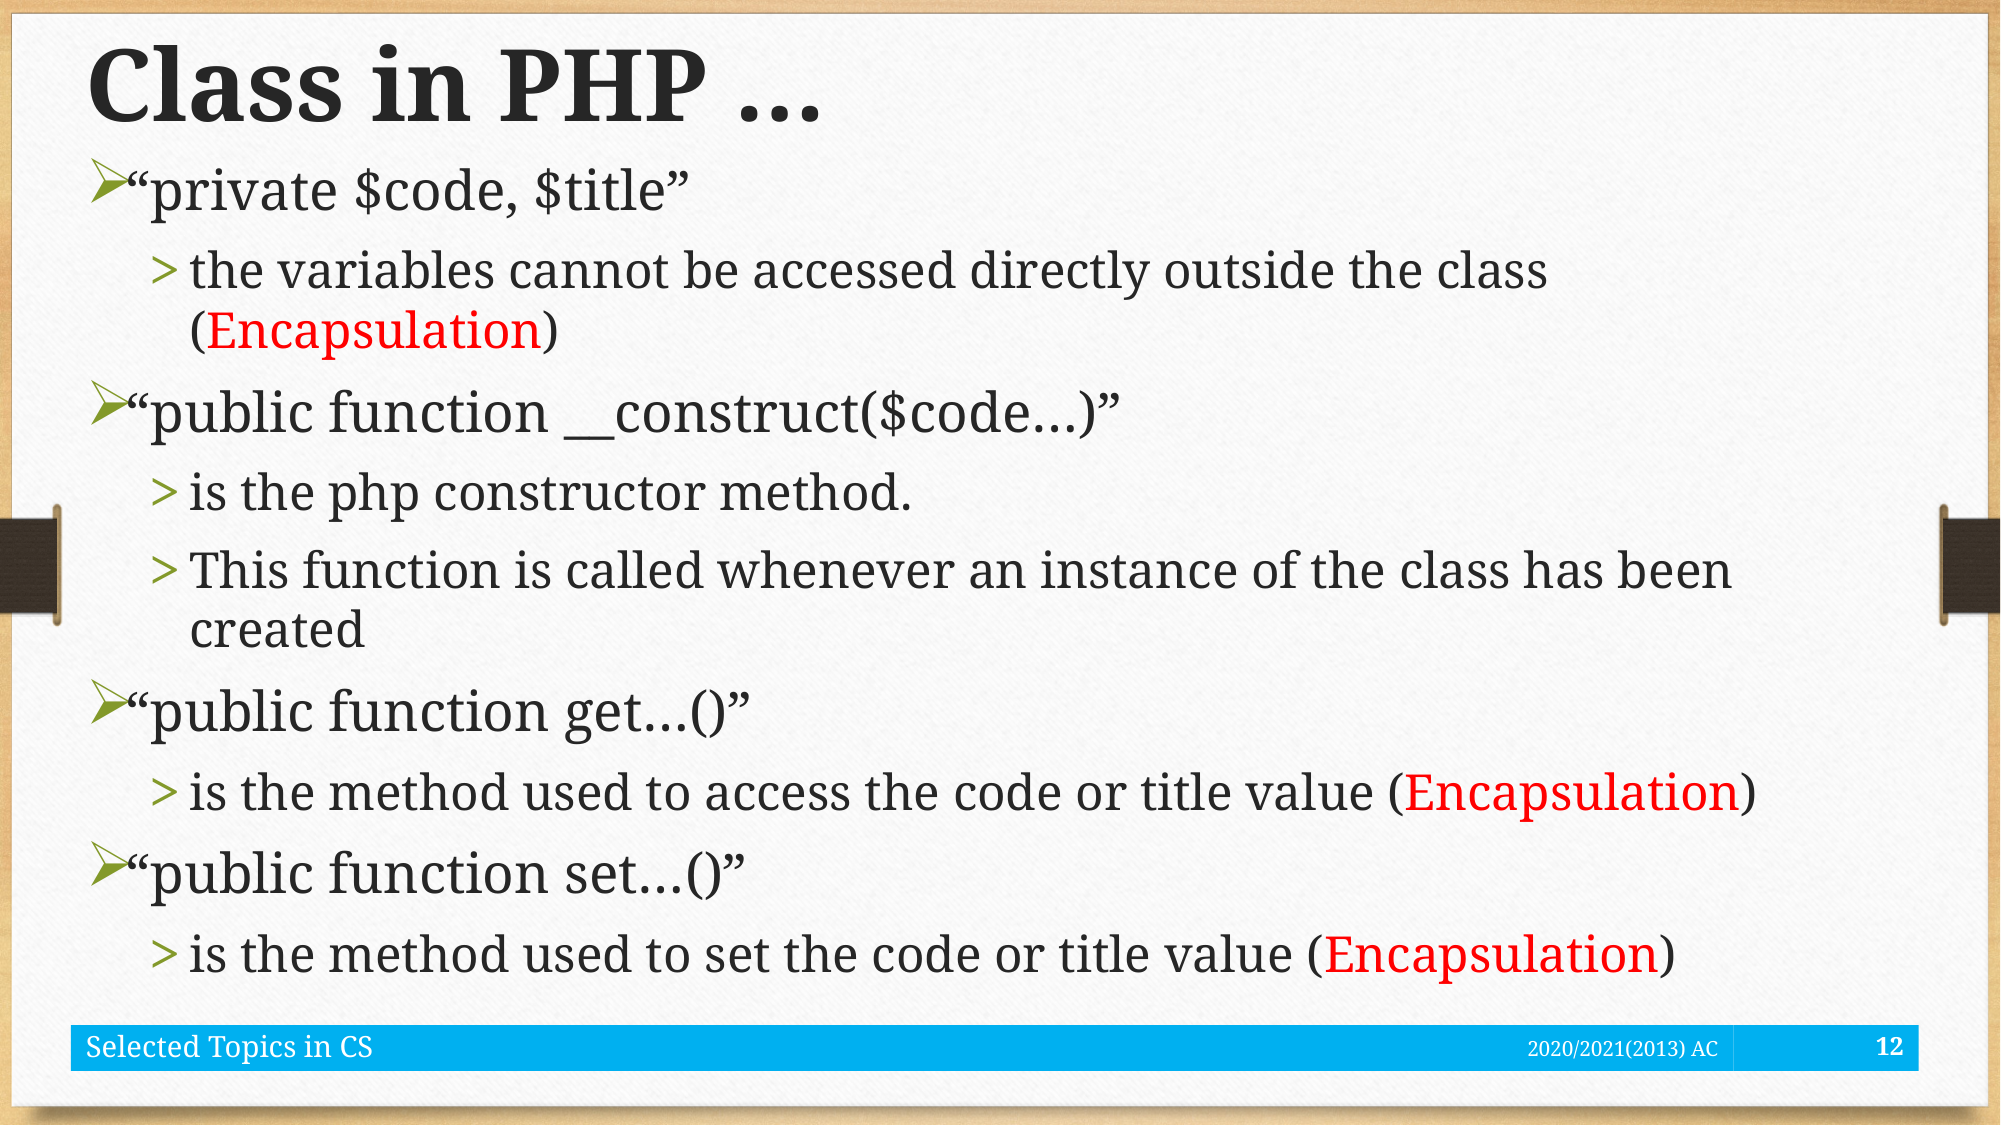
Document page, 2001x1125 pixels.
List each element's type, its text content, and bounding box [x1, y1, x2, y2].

slide_number 2020/2021(2013) AC [1350, 1025, 1733, 1071]
footer Selected Topics in CS [70, 1025, 1350, 1071]
slide_number 12 [1733, 1025, 1919, 1071]
picture [0, 0, 2001, 1125]
list “private $code, $title” the variables cannot be accessed directly outside the class (Encapsulation) “public function __construct($code…)” is the php constructor method. This function is called whenever an instance of the class has been created “public function get…()” is the method used to access the code or title value (Encapsulation) “public function set…()” is the method used to set the code or title value (Encapsulation) [70, 147, 1919, 1009]
title Class in PHP … [70, 31, 1919, 132]
